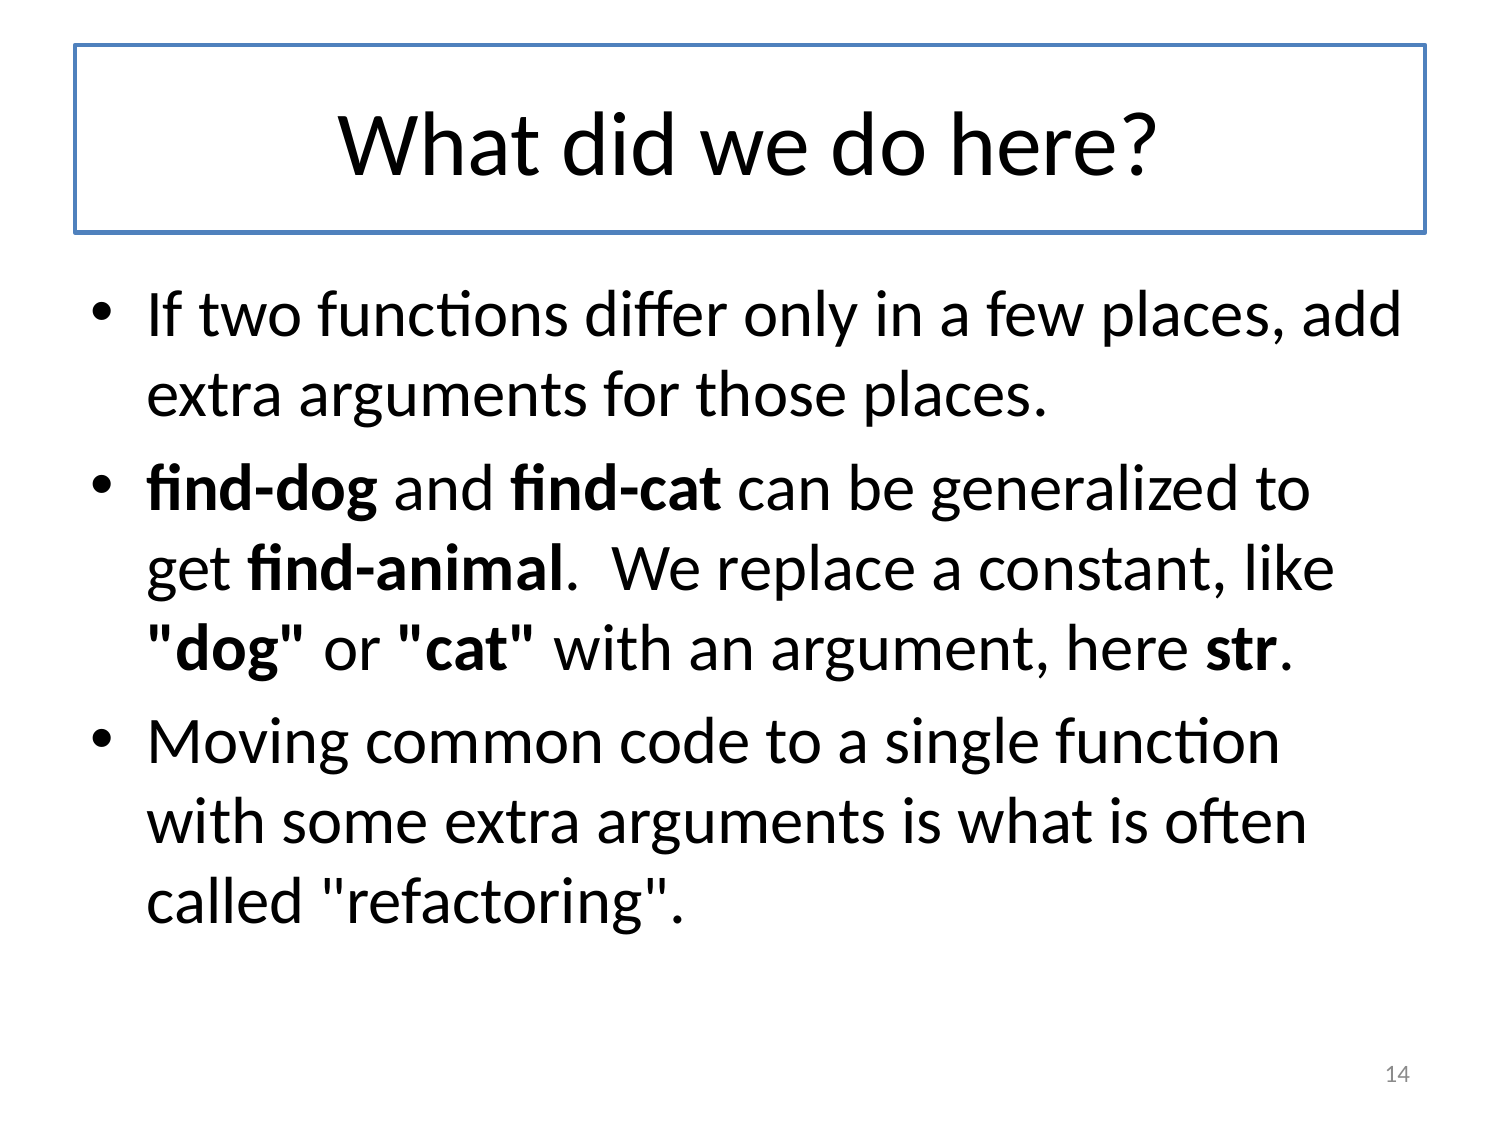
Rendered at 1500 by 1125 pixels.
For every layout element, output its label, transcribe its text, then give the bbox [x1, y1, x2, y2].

slide_number 14 [1074, 1042, 1425, 1103]
title What did we do here? [73, 43, 1427, 235]
list If two functions differ only in a few places, add extra arguments for those places. find-dog and find-cat can be generalized to get find-animal. We replace a constant, like "dog" or "cat" with an argument, here str. Moving common code to a single function with some extra arguments is what is often called "refactoring". [75, 262, 1425, 1005]
